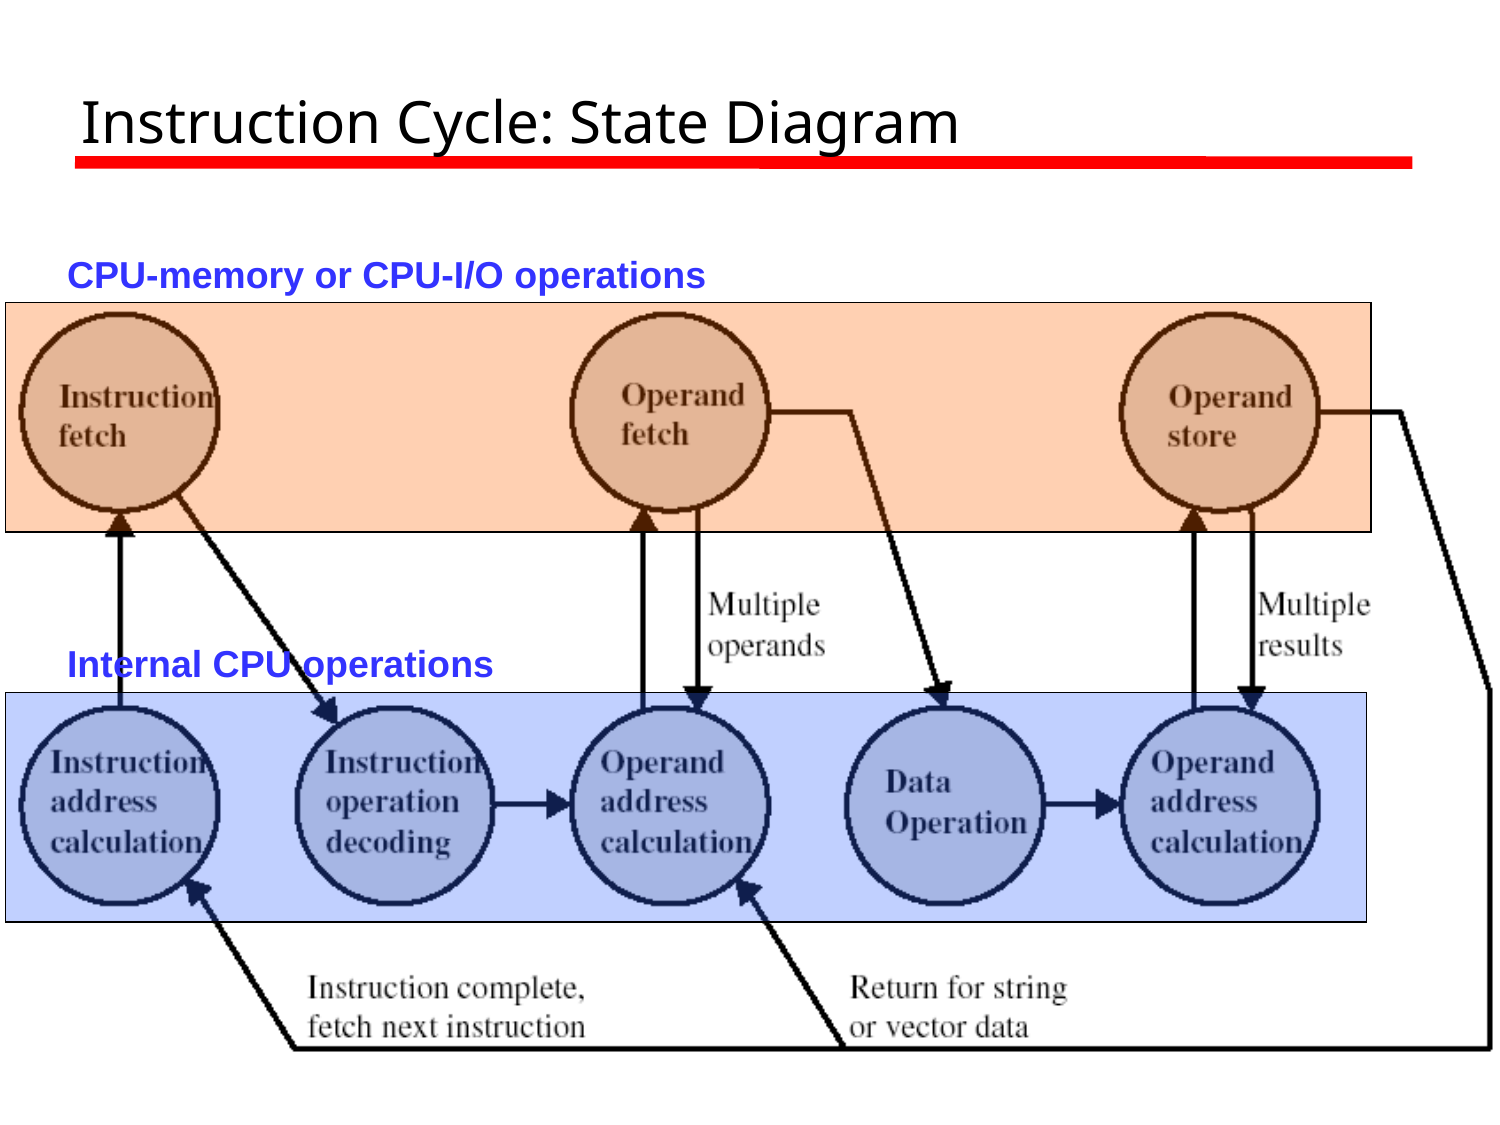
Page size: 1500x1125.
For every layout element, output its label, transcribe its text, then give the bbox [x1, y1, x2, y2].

title Instruction Cycle: State Diagram [66, 24, 1413, 163]
text_box [5, 692, 12, 922]
text_box CPU-memory or CPU-I/O operations [52, 243, 745, 297]
picture [17, 298, 1500, 1059]
text_box [5, 302, 13, 533]
